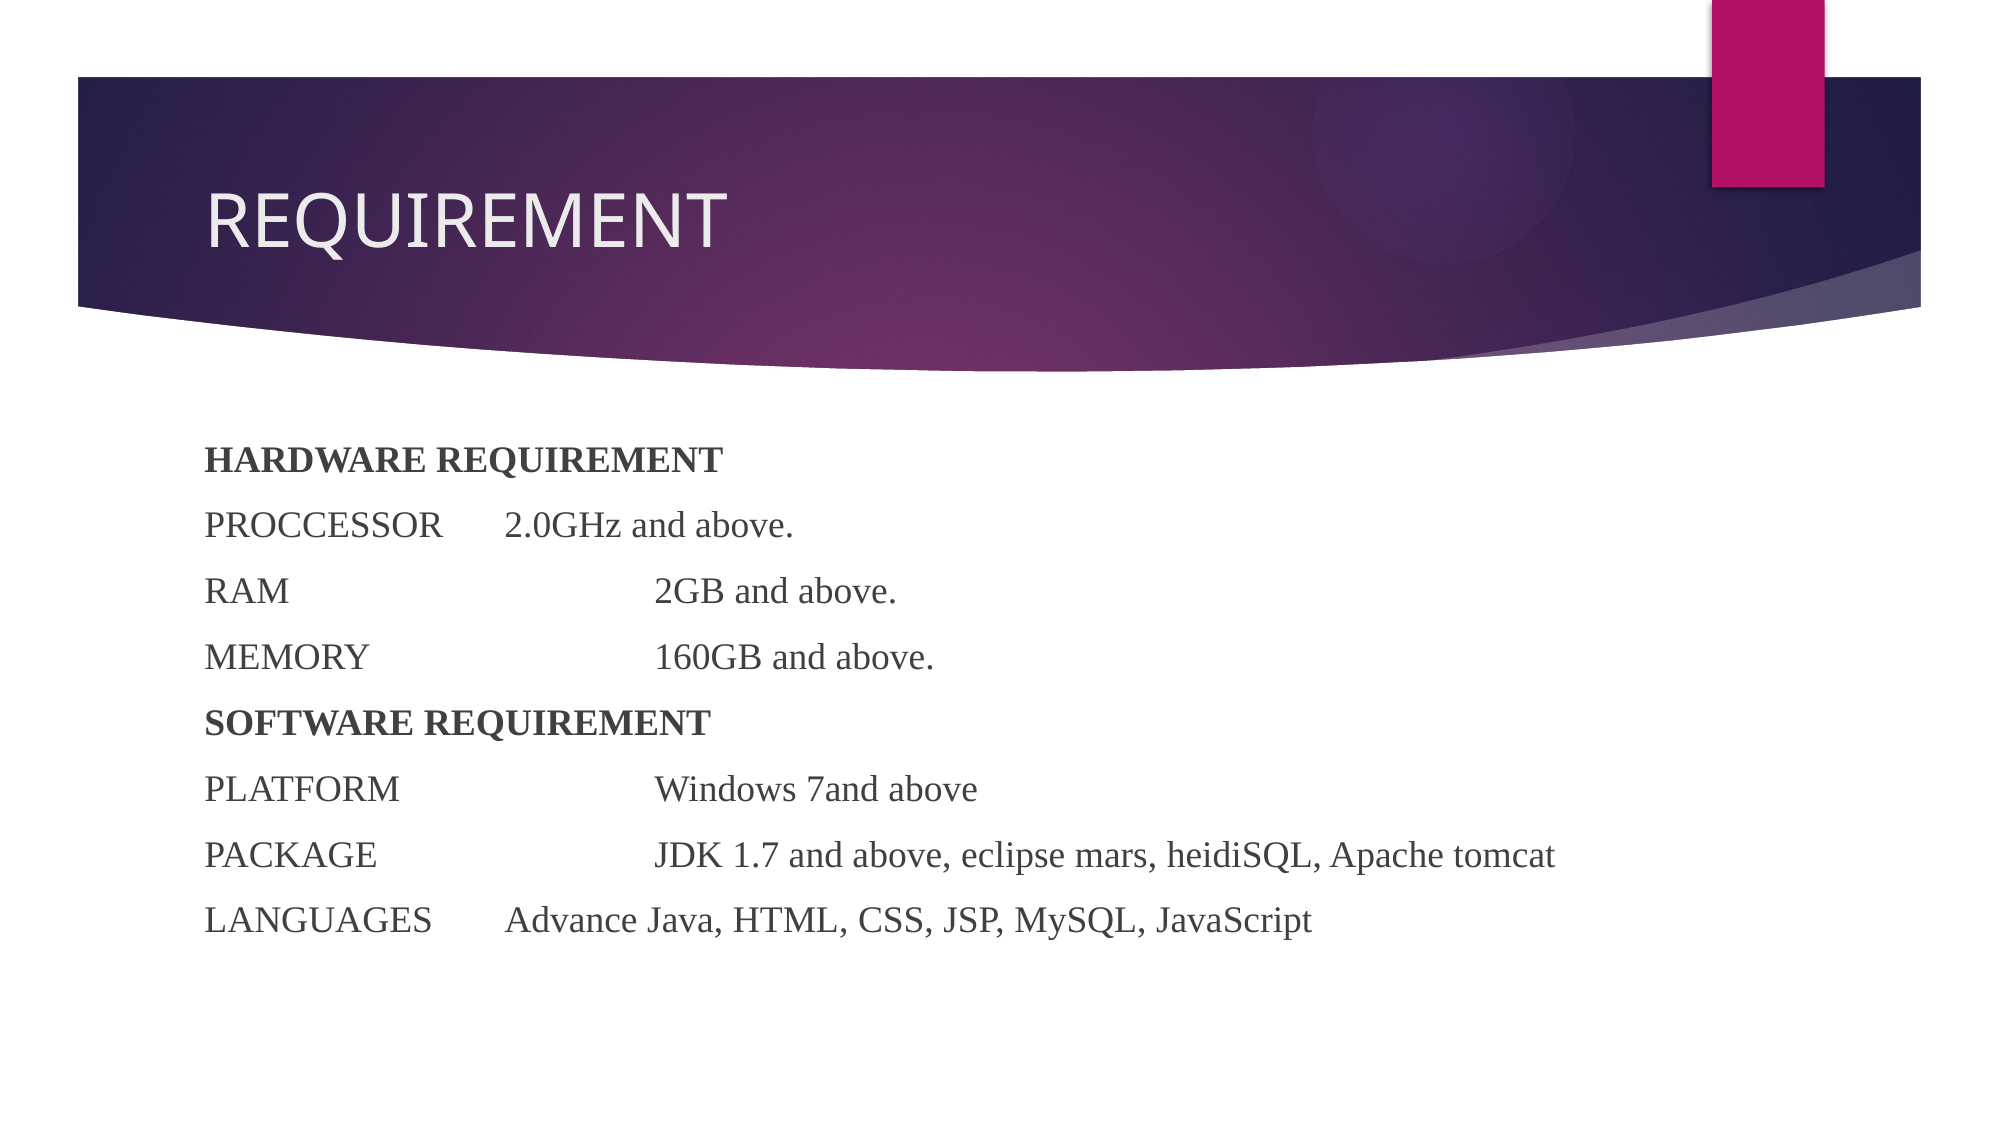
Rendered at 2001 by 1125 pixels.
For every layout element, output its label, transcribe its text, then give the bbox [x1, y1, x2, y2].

title REQUIREMENT [189, 159, 1627, 276]
list HARDWARE REQUIREMENT PROCCESSOR 2.0GHz and above. RAM 2GB and above. MEMORY 160GB and above. SOFTWARE REQUIREMENT PLATFORM Windows 7and above PACKAGE JDK 1.7 and above, eclipse mars, heidiSQL, Apache tomcat LANGUAGES Advance Java, HTML, CSS, JSP, MySQL, JavaScript [189, 427, 1725, 988]
